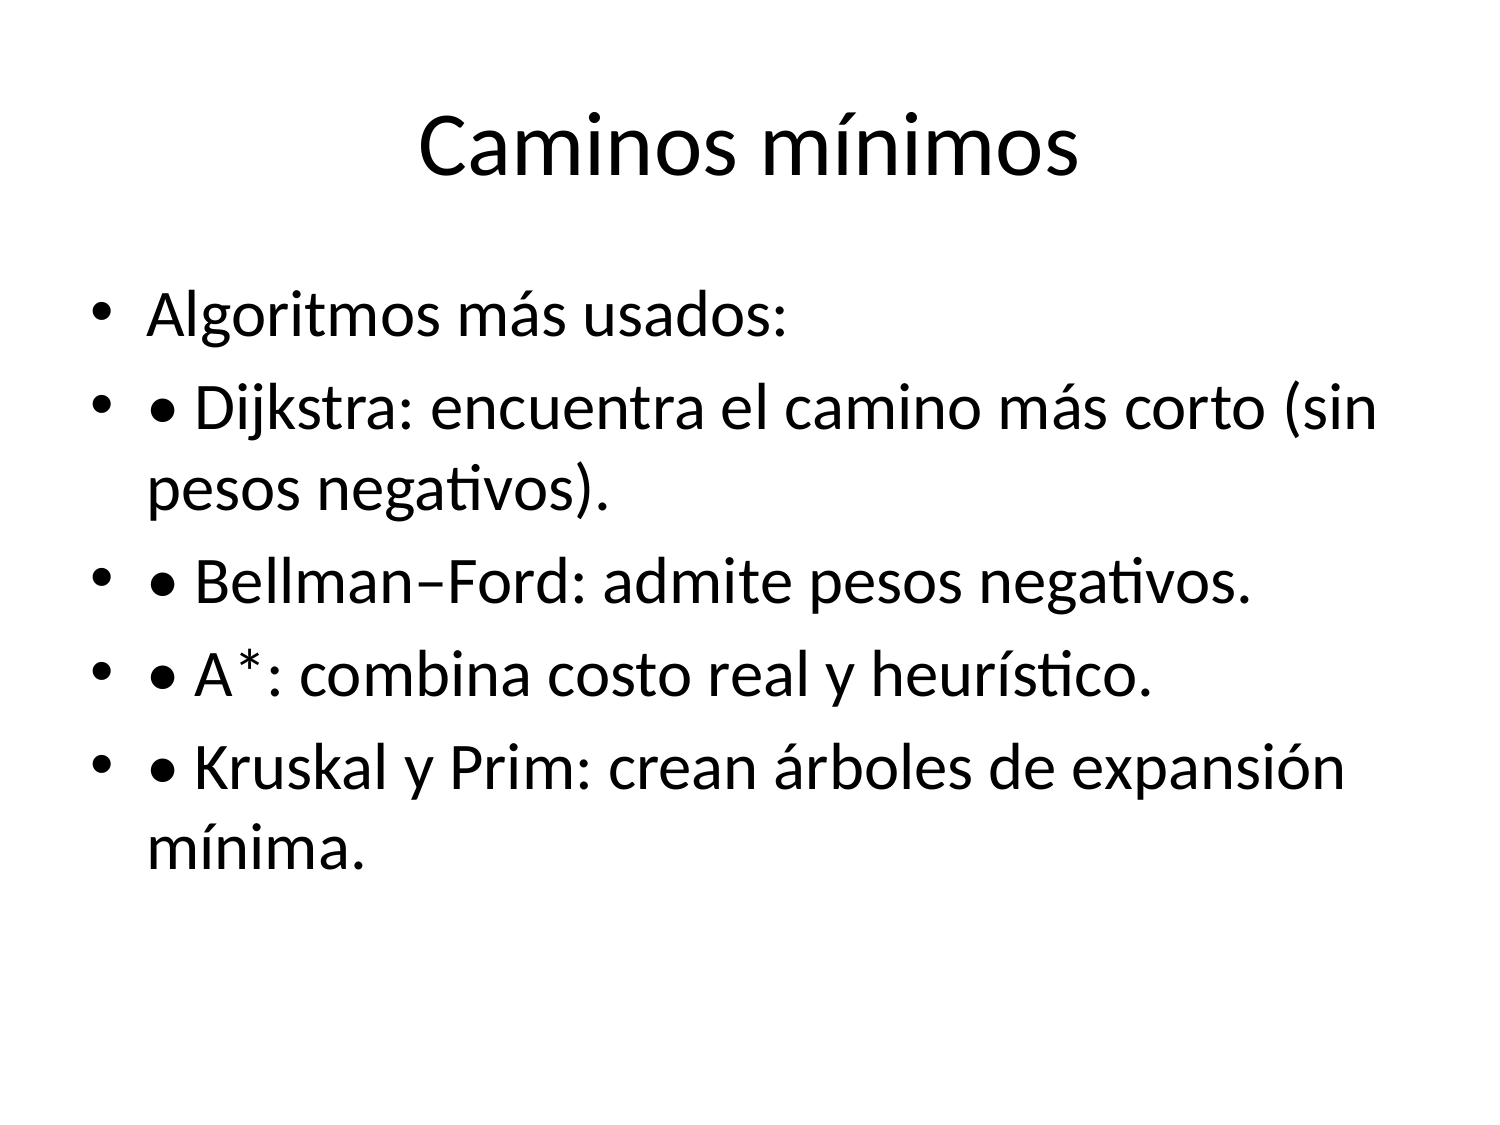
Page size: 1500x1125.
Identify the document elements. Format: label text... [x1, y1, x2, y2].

list Algoritmos más usados: • Dijkstra: encuentra el camino más corto (sin pesos negativos). • Bellman–Ford: admite pesos negativos. • A*: combina costo real y heurístico. • Kruskal y Prim: crean árboles de expansión mínima. [75, 262, 1425, 1005]
title Caminos mínimos [75, 45, 1425, 233]
